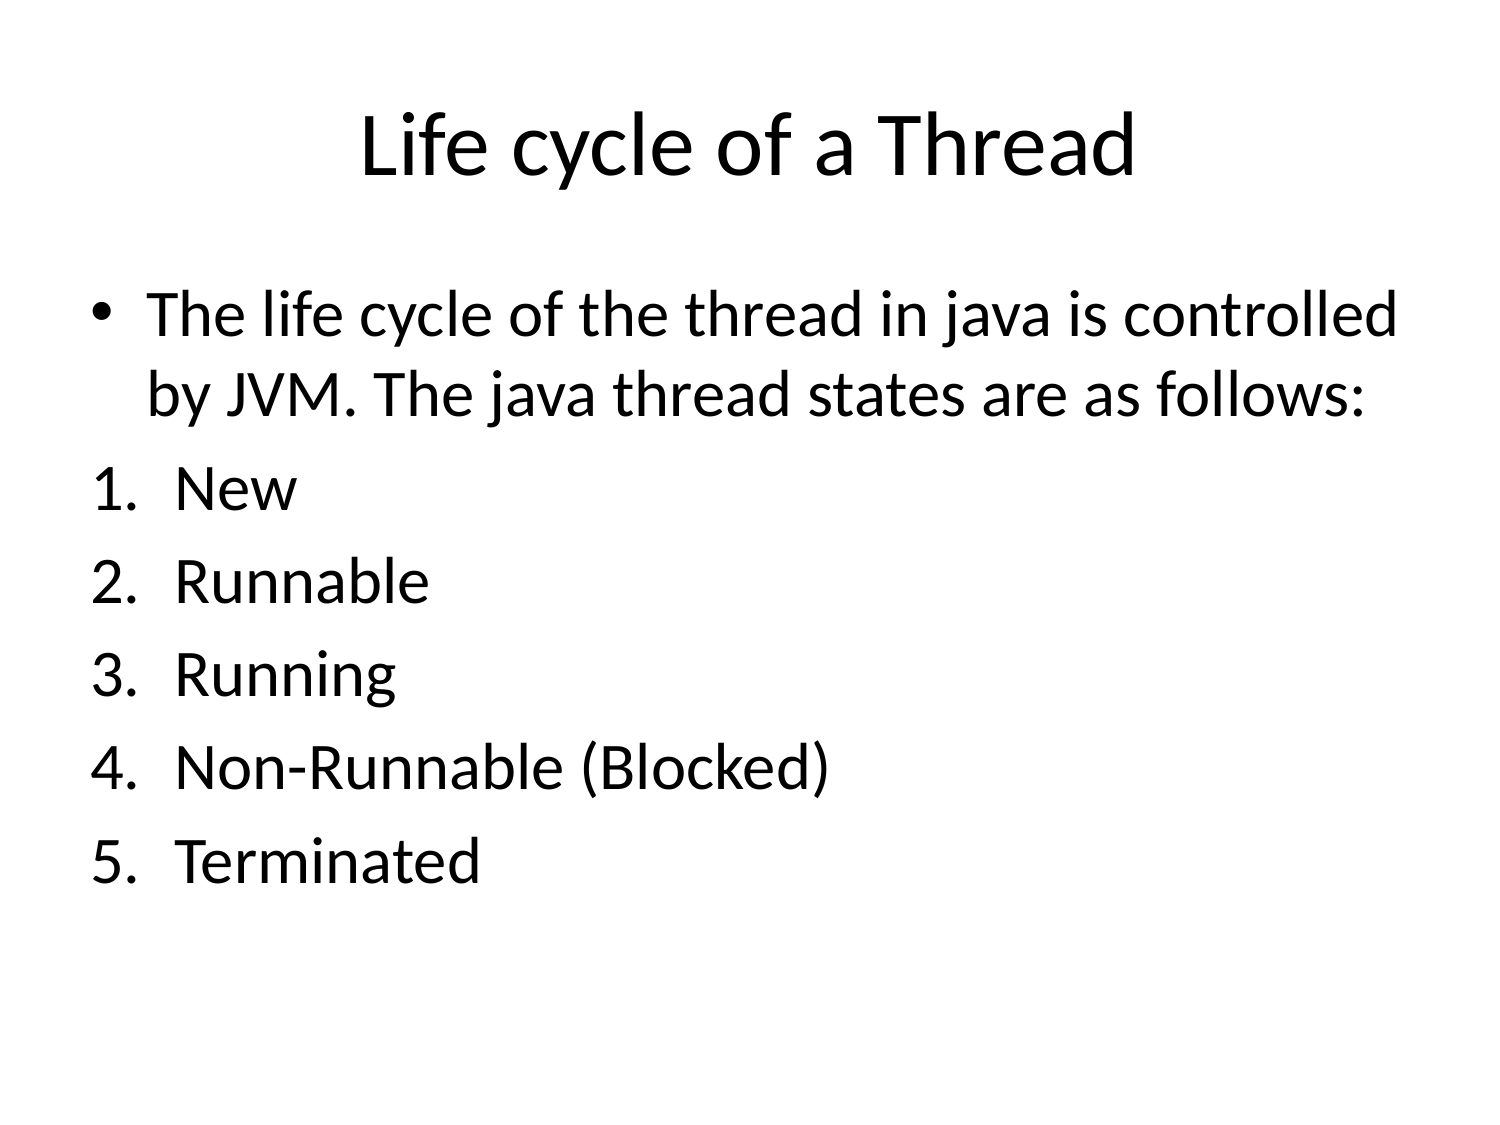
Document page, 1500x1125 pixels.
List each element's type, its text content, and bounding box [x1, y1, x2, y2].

title Life cycle of a Thread [75, 45, 1425, 233]
list The life cycle of the thread in java is controlled by JVM. The java thread states are as follows: New Runnable Running Non-Runnable (Blocked) Terminated [75, 262, 1425, 1005]
